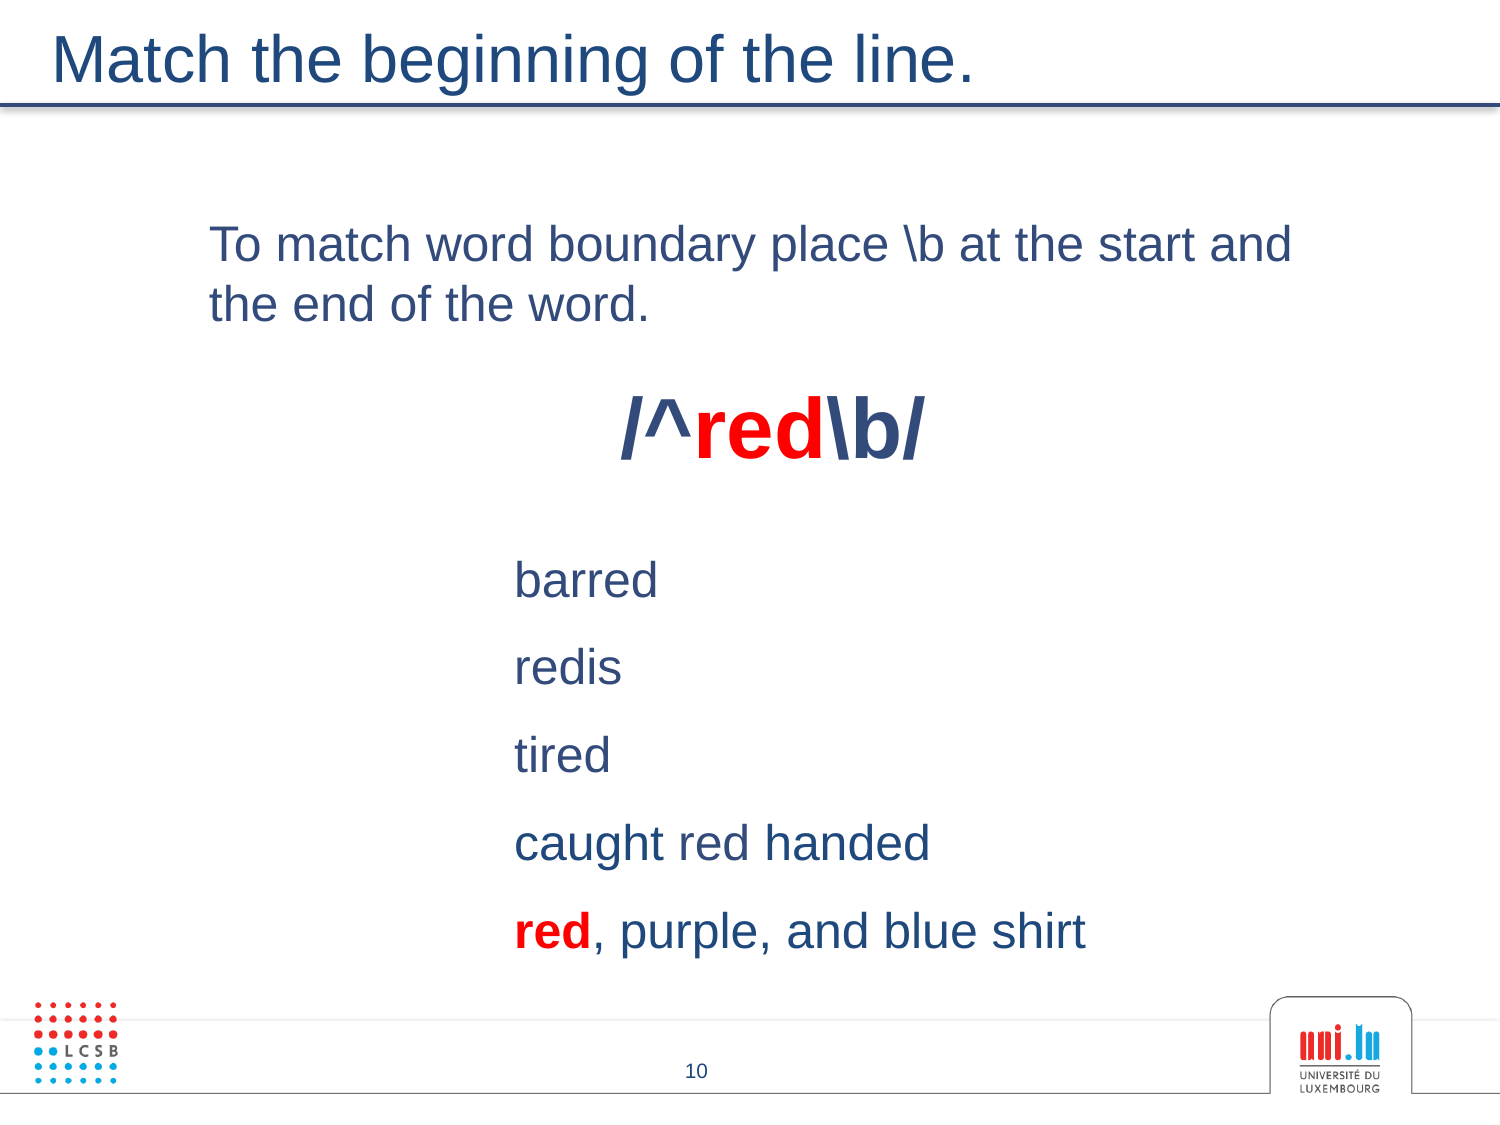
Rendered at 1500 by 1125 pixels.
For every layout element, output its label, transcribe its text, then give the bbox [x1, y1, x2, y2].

list barred redis tired caught red handed red, purple, and blue shirt [452, 521, 1107, 991]
title Match the beginning of the line. [36, 8, 1387, 105]
picture [0, 996, 1500, 1125]
text_box To match word boundary place \b at the start and the end of the word. /^red\b/ [147, 203, 1353, 991]
